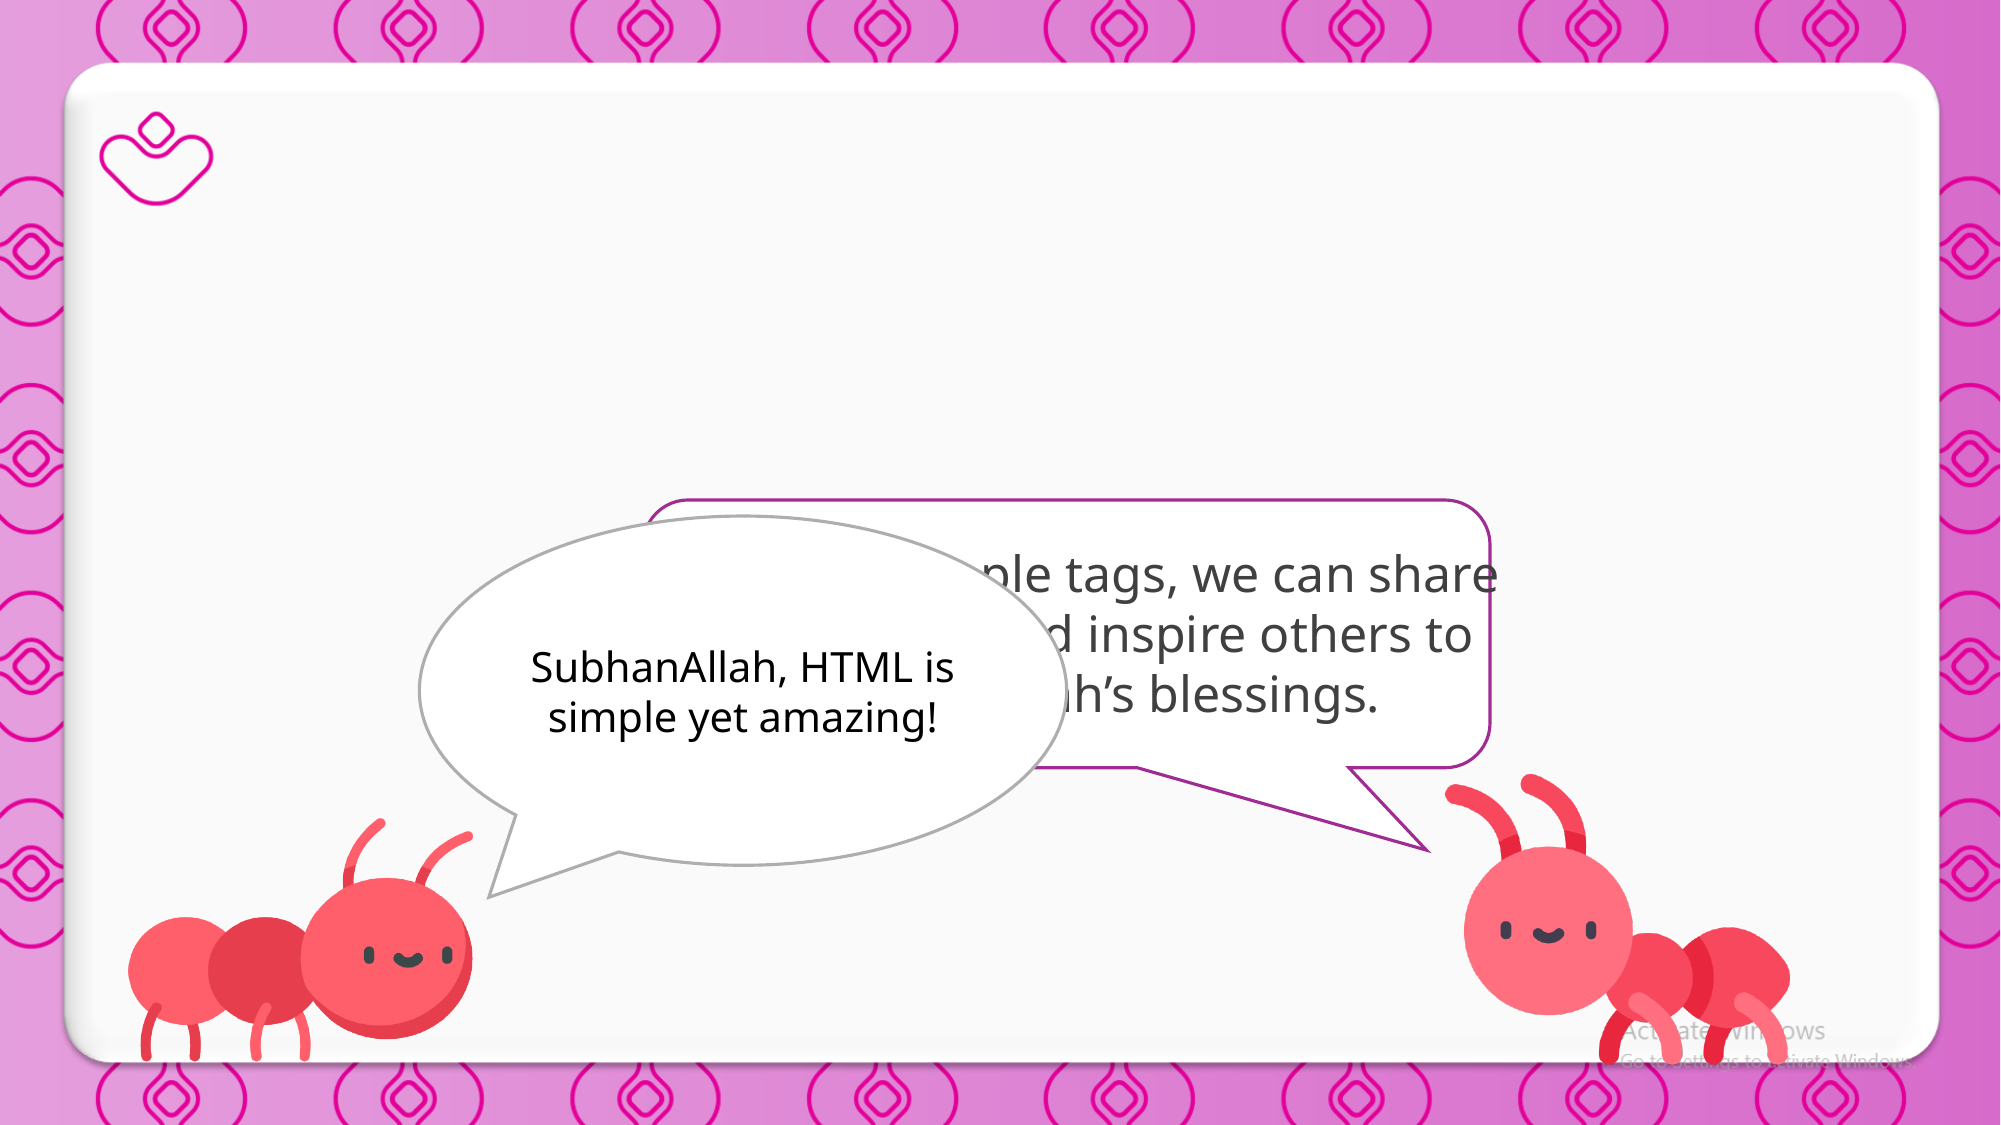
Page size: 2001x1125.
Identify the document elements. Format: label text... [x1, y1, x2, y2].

picture [0, 0, 2001, 1125]
text_box [647, 498, 1491, 535]
text_box [1035, 731, 1491, 854]
text_box SubhanAllah, HTML is simple yet amazing! [417, 514, 1069, 900]
text_box With these simple tags, we can share our gratitude and inspire others to reflect on Allah’s blessings. [899, 535, 1518, 731]
